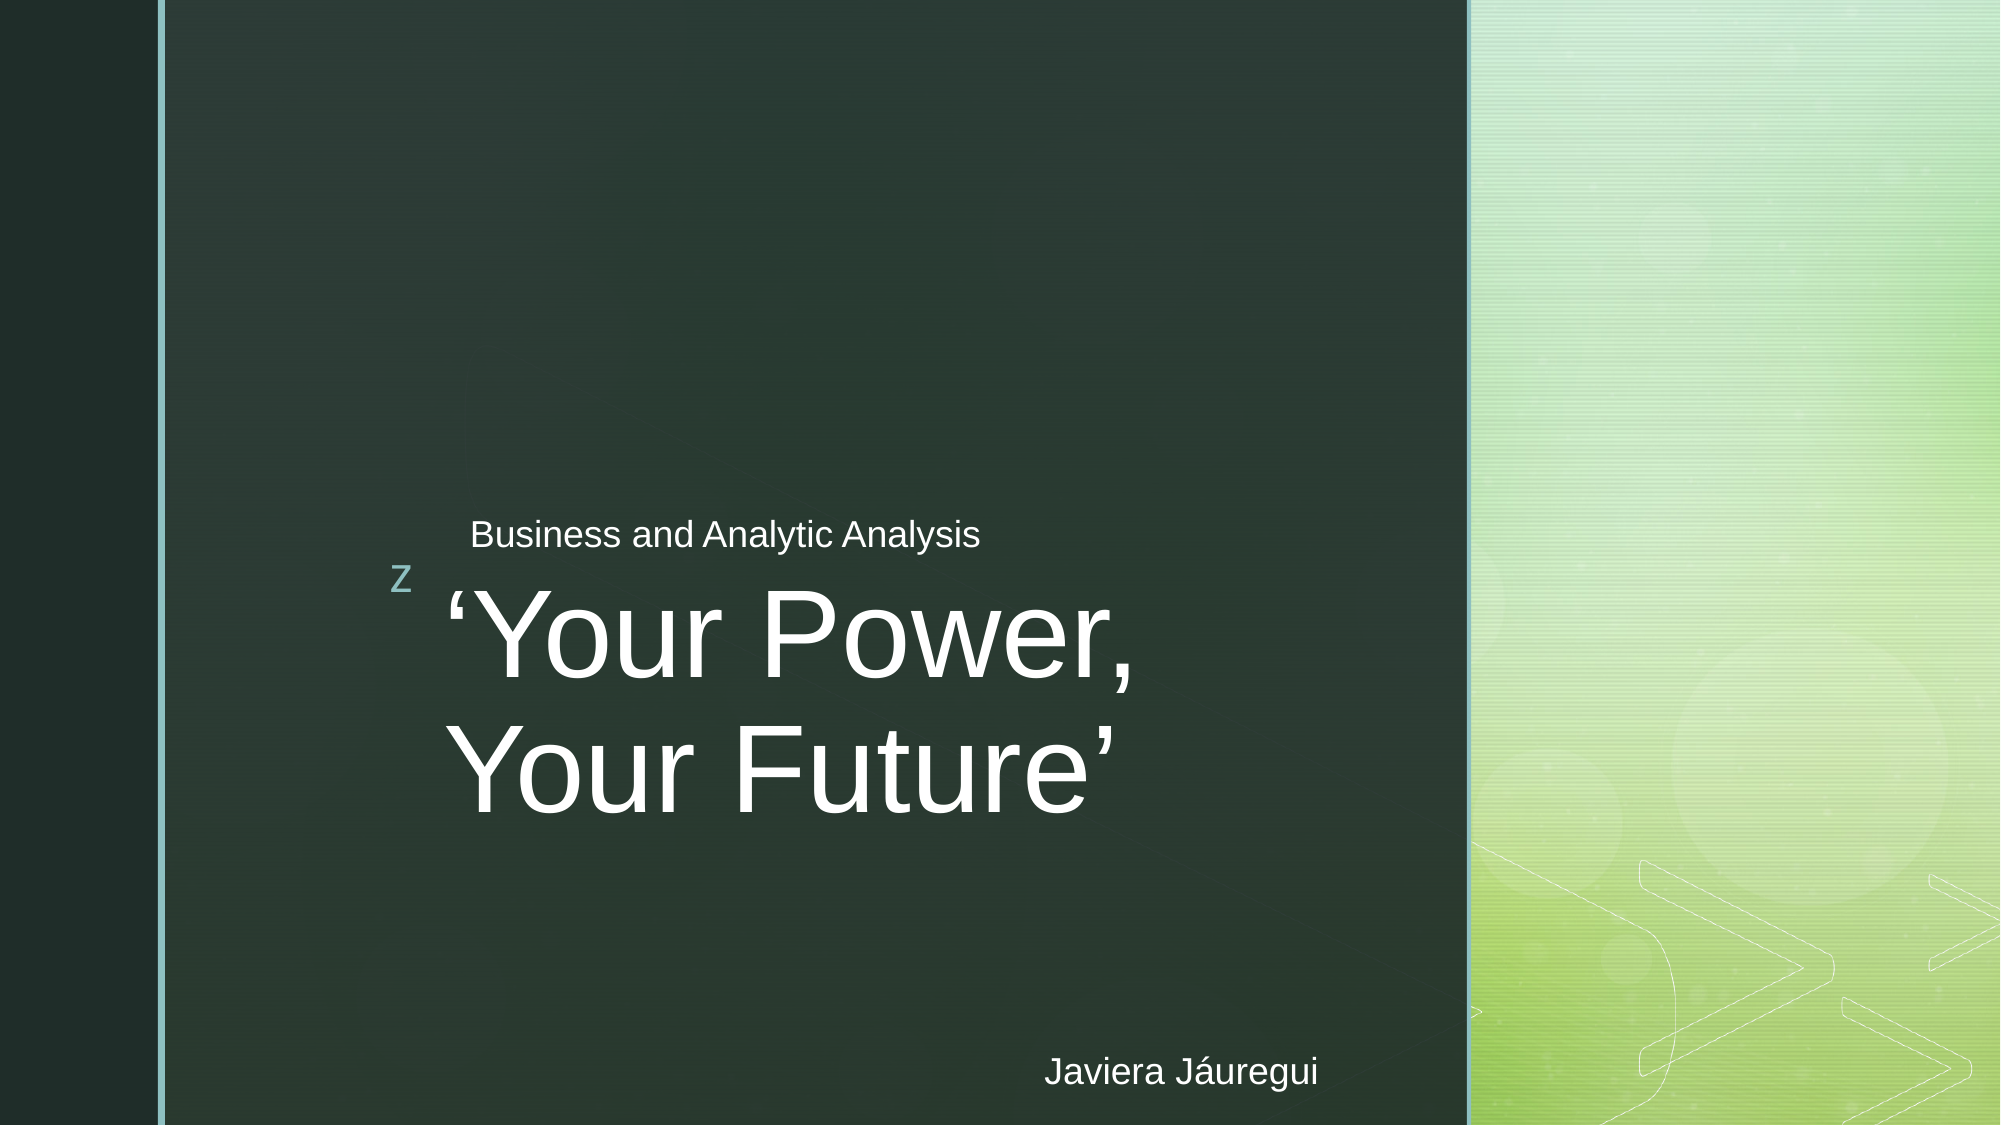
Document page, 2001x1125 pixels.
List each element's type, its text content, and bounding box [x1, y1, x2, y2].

title ‘Your Power, Your Future’ [428, 562, 1334, 935]
picture [1472, 0, 2001, 1125]
text_box Javiera Jáuregui [454, 1031, 1334, 1100]
subtitle Business and Analytic Analysis [454, 372, 1334, 563]
